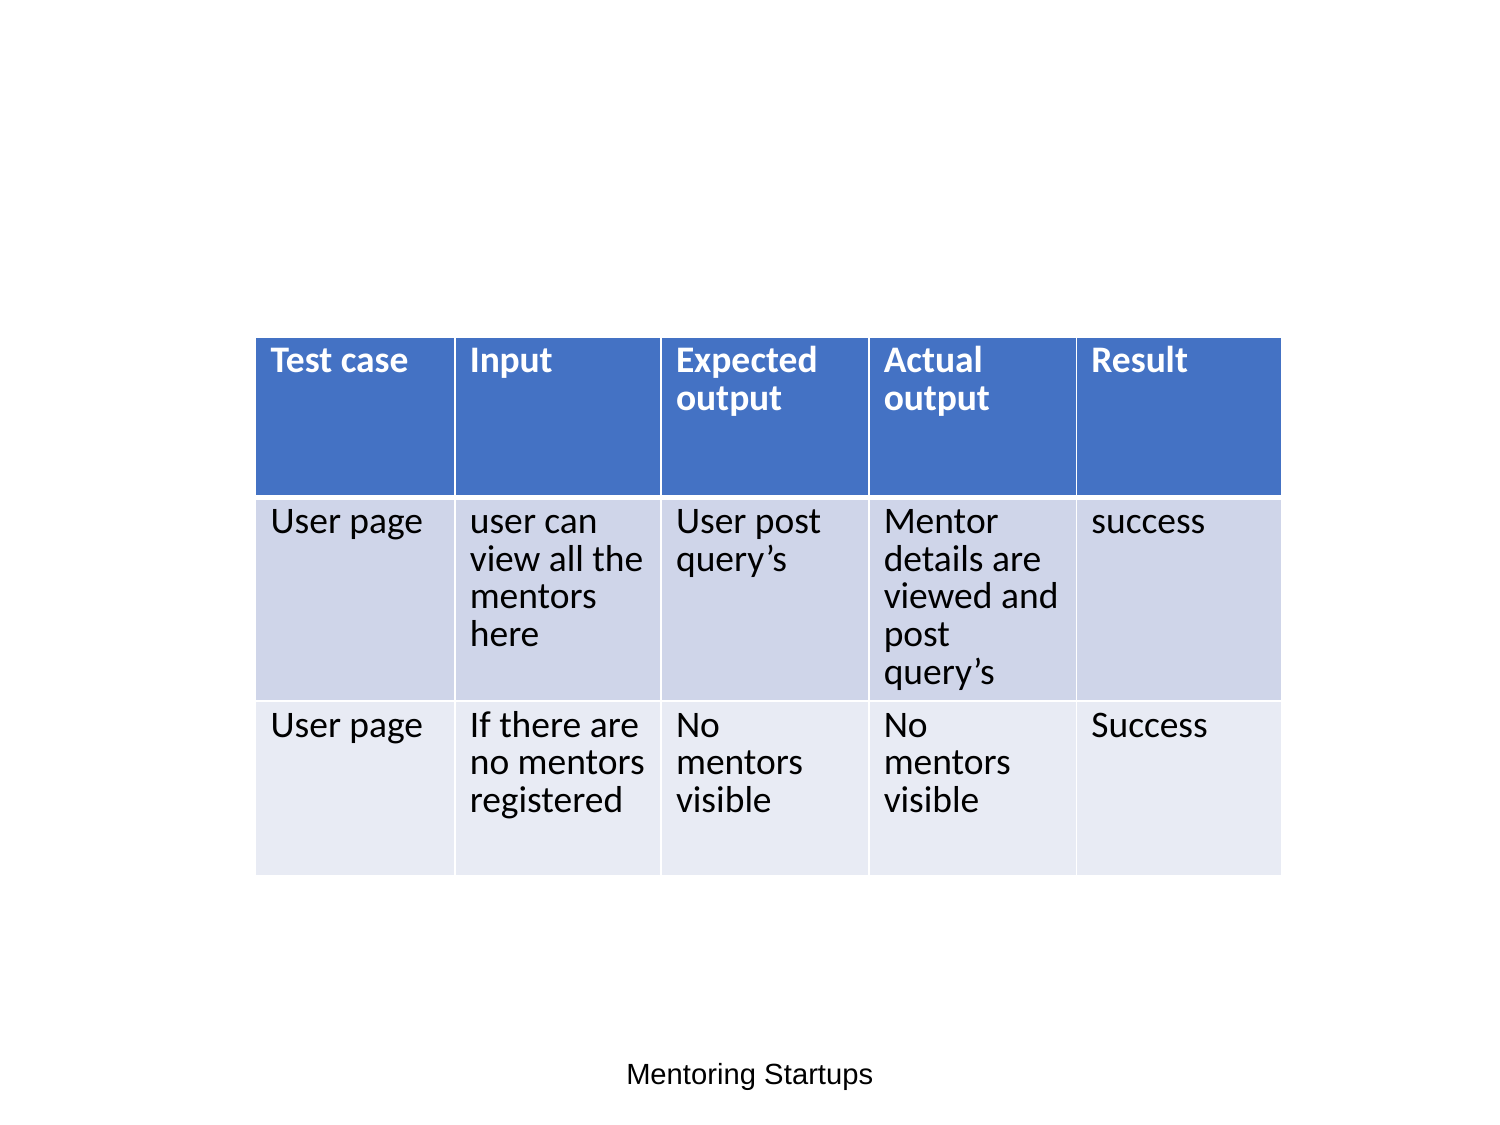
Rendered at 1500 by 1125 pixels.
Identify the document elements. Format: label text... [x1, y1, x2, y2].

table_cell Mentor details are viewed and post query’s [870, 500, 1076, 700]
table_cell User page [256, 702, 454, 875]
table_cell User post query’s [662, 500, 868, 700]
table_header Result [1077, 338, 1281, 495]
table_header Input [456, 338, 660, 495]
table_cell User page [256, 500, 454, 700]
table_cell success [1077, 500, 1281, 700]
table_cell No mentors visible [662, 702, 868, 875]
table_header Test case [256, 338, 454, 495]
table_header Expected output [662, 338, 868, 495]
table_header Actual output [870, 338, 1076, 495]
table_cell No mentors visible [870, 702, 1076, 875]
table_cell If there are no mentors registered [456, 702, 660, 875]
footer Mentoring Startups [496, 1042, 1004, 1103]
table_cell user can view all the mentors here [456, 500, 660, 700]
table_cell Success [1077, 702, 1281, 875]
